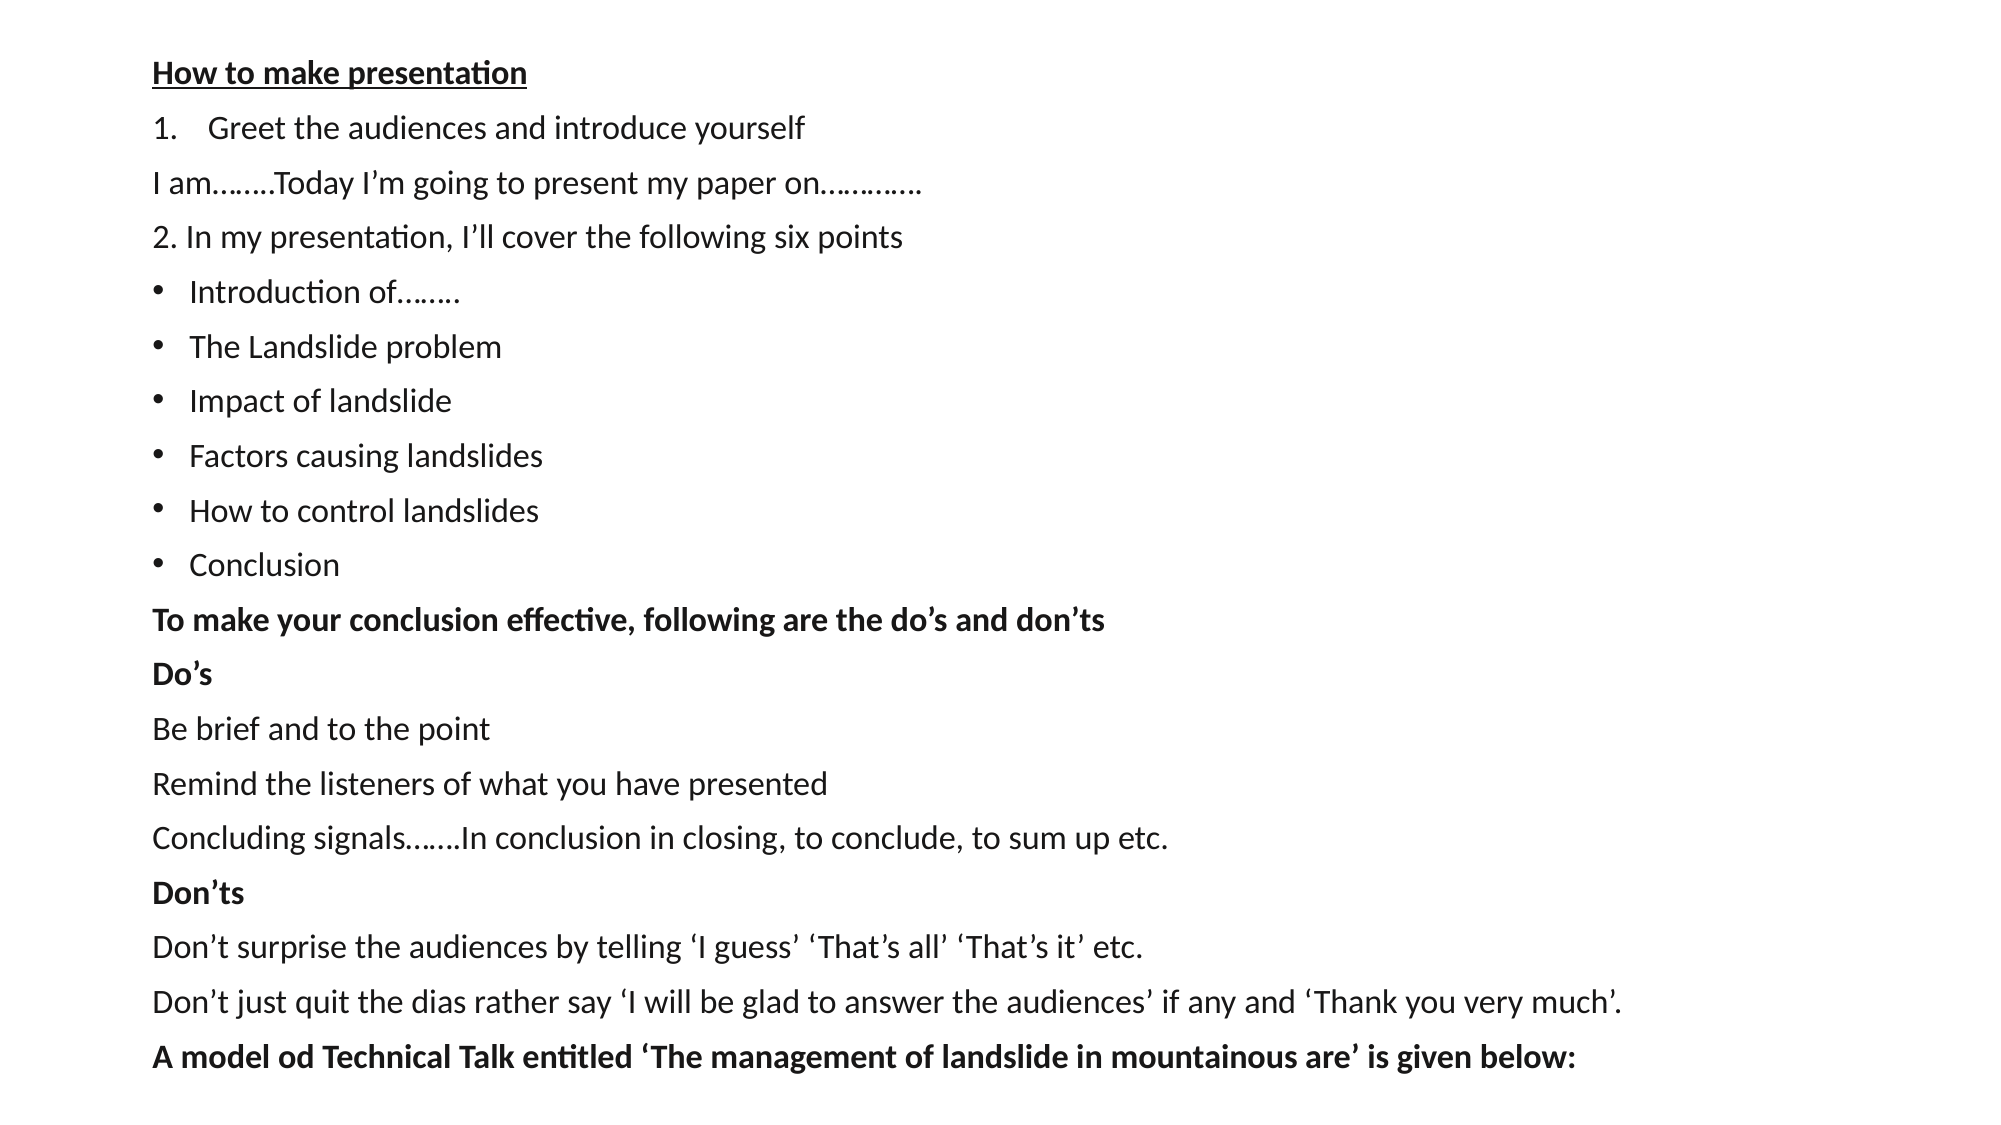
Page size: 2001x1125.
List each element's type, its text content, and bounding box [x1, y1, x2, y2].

list How to make presentation Greet the audiences and introduce yourself I am……..Today I’m going to present my paper on…………. 2. In my presentation, I’ll cover the following six points Introduction of…….. The Landslide problem Impact of landslide Factors causing landslides How to control landslides Conclusion To make your conclusion effective, following are the do’s and don’ts Do’s Be brief and to the point Remind the listeners of what you have presented Concluding signals…….In conclusion in closing, to conclude, to sum up etc. Don’ts Don’t surprise the audiences by telling ‘I guess’ ‘That’s all’ ‘That’s it’ etc. Don’t just quit the dias rather say ‘I will be glad to answer the audiences’ if any and ‘Thank you very much’. A model od Technical Talk entitled ‘The management of landslide in mountainous are’ is given below: [137, 42, 1863, 1087]
